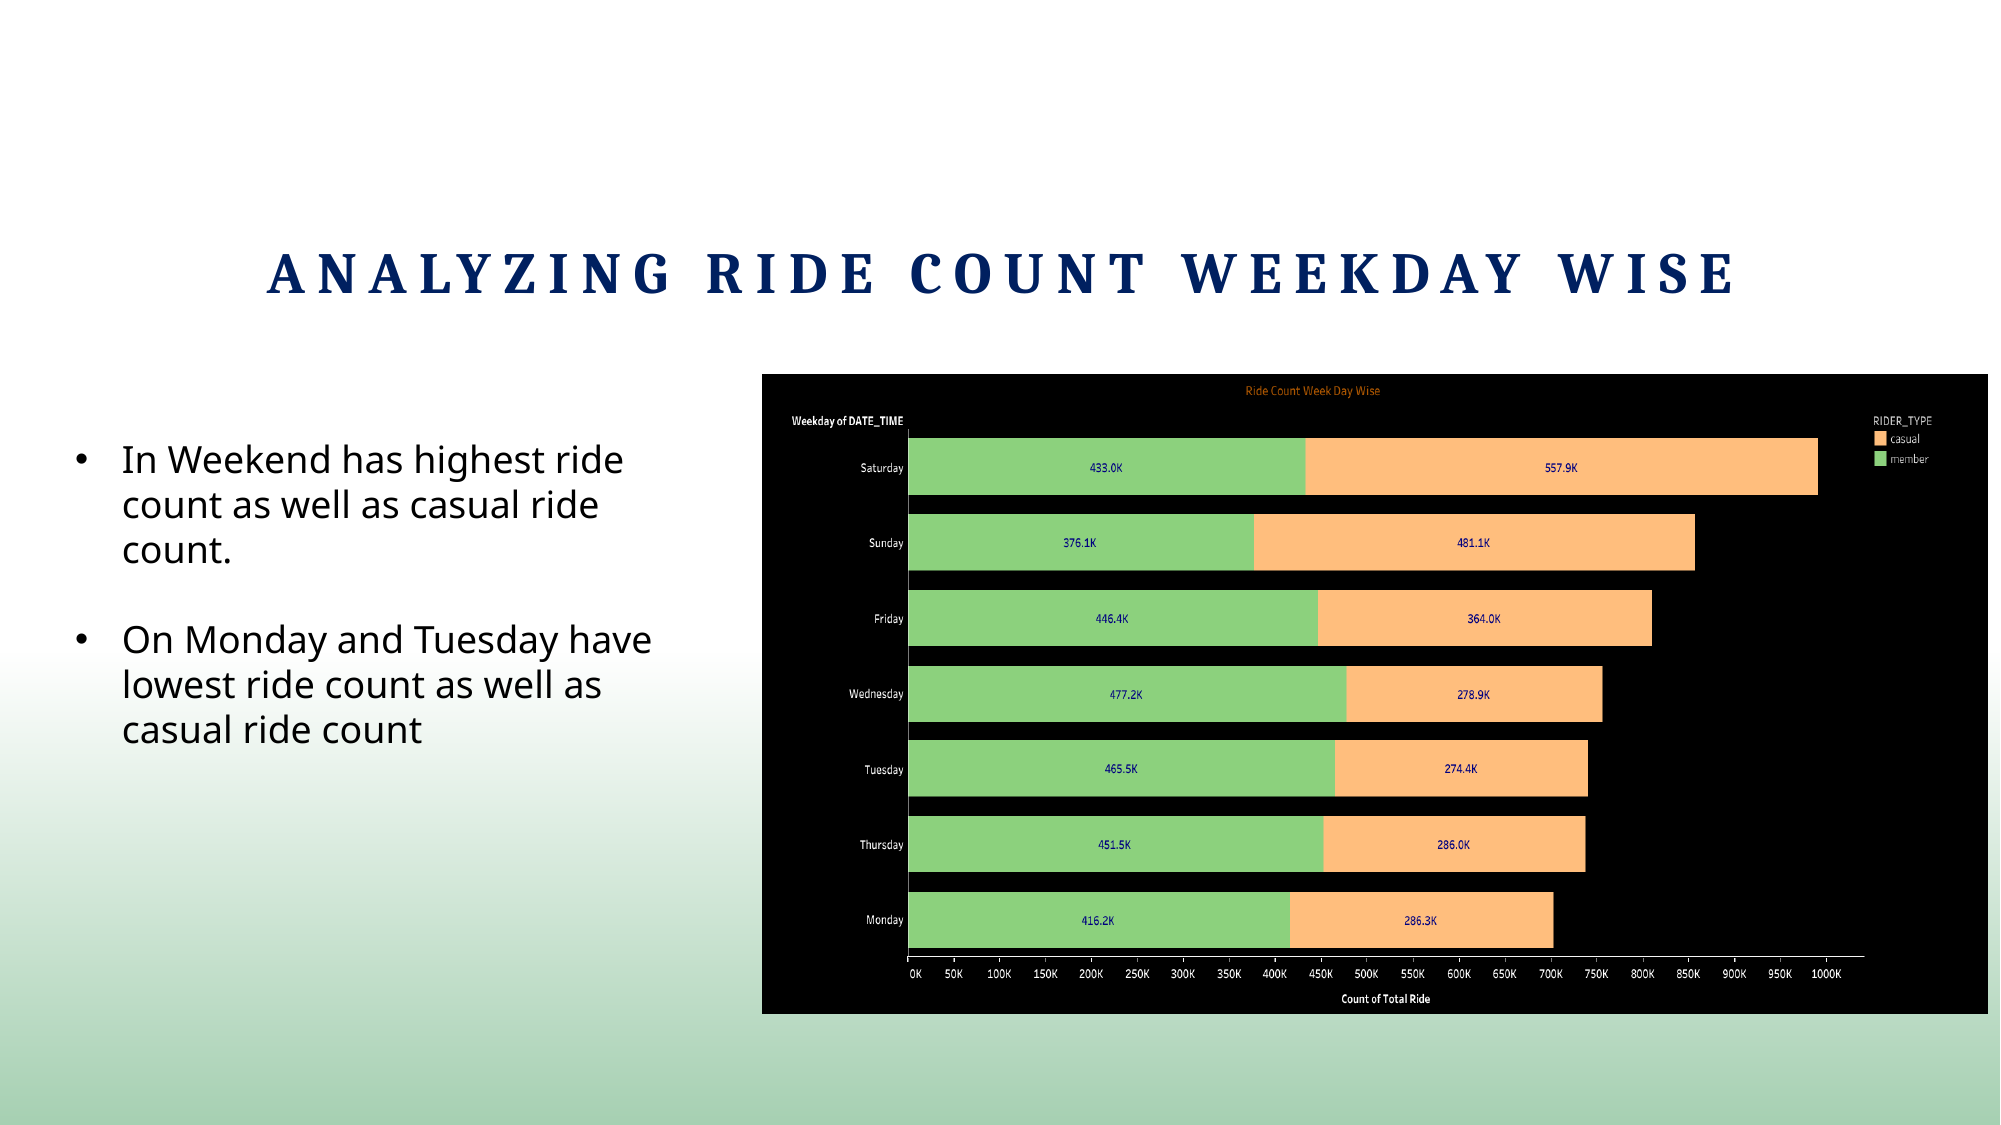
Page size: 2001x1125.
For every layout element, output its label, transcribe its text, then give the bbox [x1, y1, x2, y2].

text_box In Weekend has highest ride count as well as casual ride count. On Monday and Tuesday have lowest ride count as well as casual ride count [60, 428, 715, 758]
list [762, 374, 1988, 1014]
title Analyzing ride count weekday wise [156, 124, 1844, 313]
